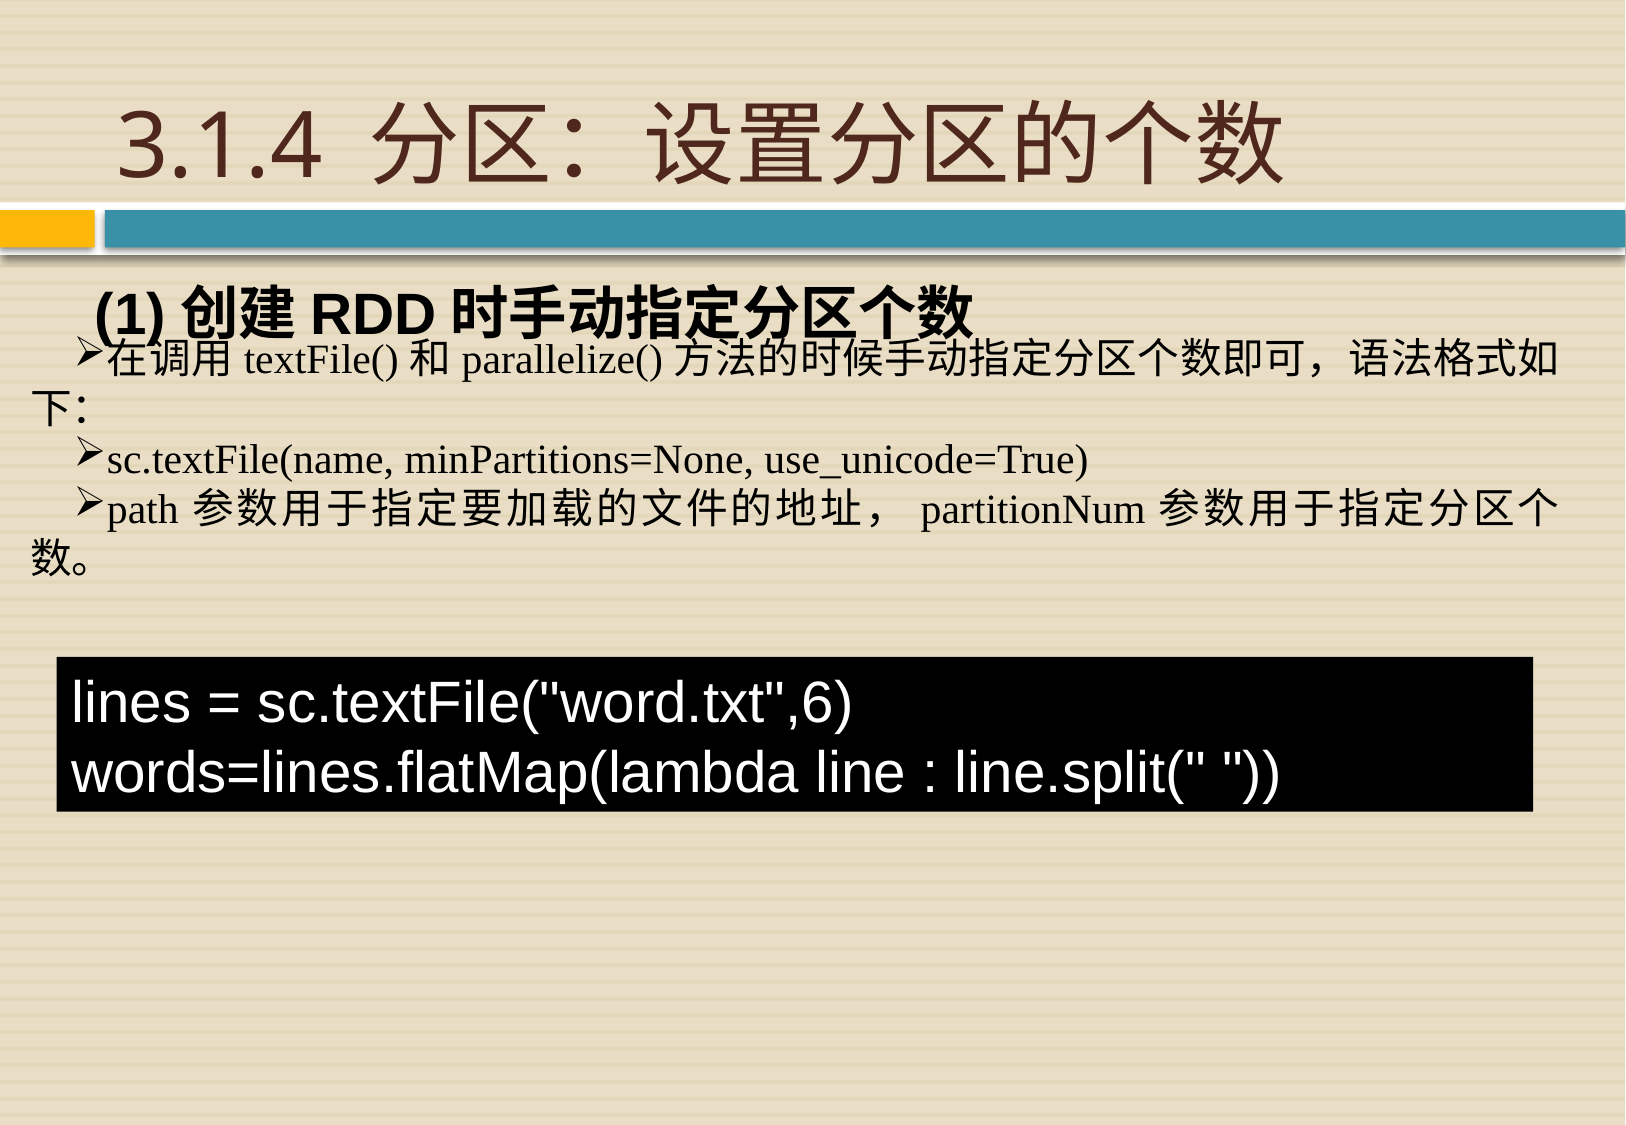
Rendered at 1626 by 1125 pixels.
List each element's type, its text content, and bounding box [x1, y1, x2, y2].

text_box 在调用textFile()和parallelize()方法的时候手动指定分区个数即可，语法格式如下： sc.textFile(name, minPartitions=None, use_unicode=True) path参数用于指定要加载的文件的地址，partitionNum参数用于指定分区个数。 [15, 324, 1575, 590]
text_box lines = sc.textFile("word.txt",6) words=lines.flatMap(lambda line : line.split(" ")) [56, 656, 1534, 812]
title 3.1.4 分区：设置分区的个数 [101, 65, 1524, 217]
text_box (1)创建RDD时手动指定分区个数 [80, 268, 1144, 324]
